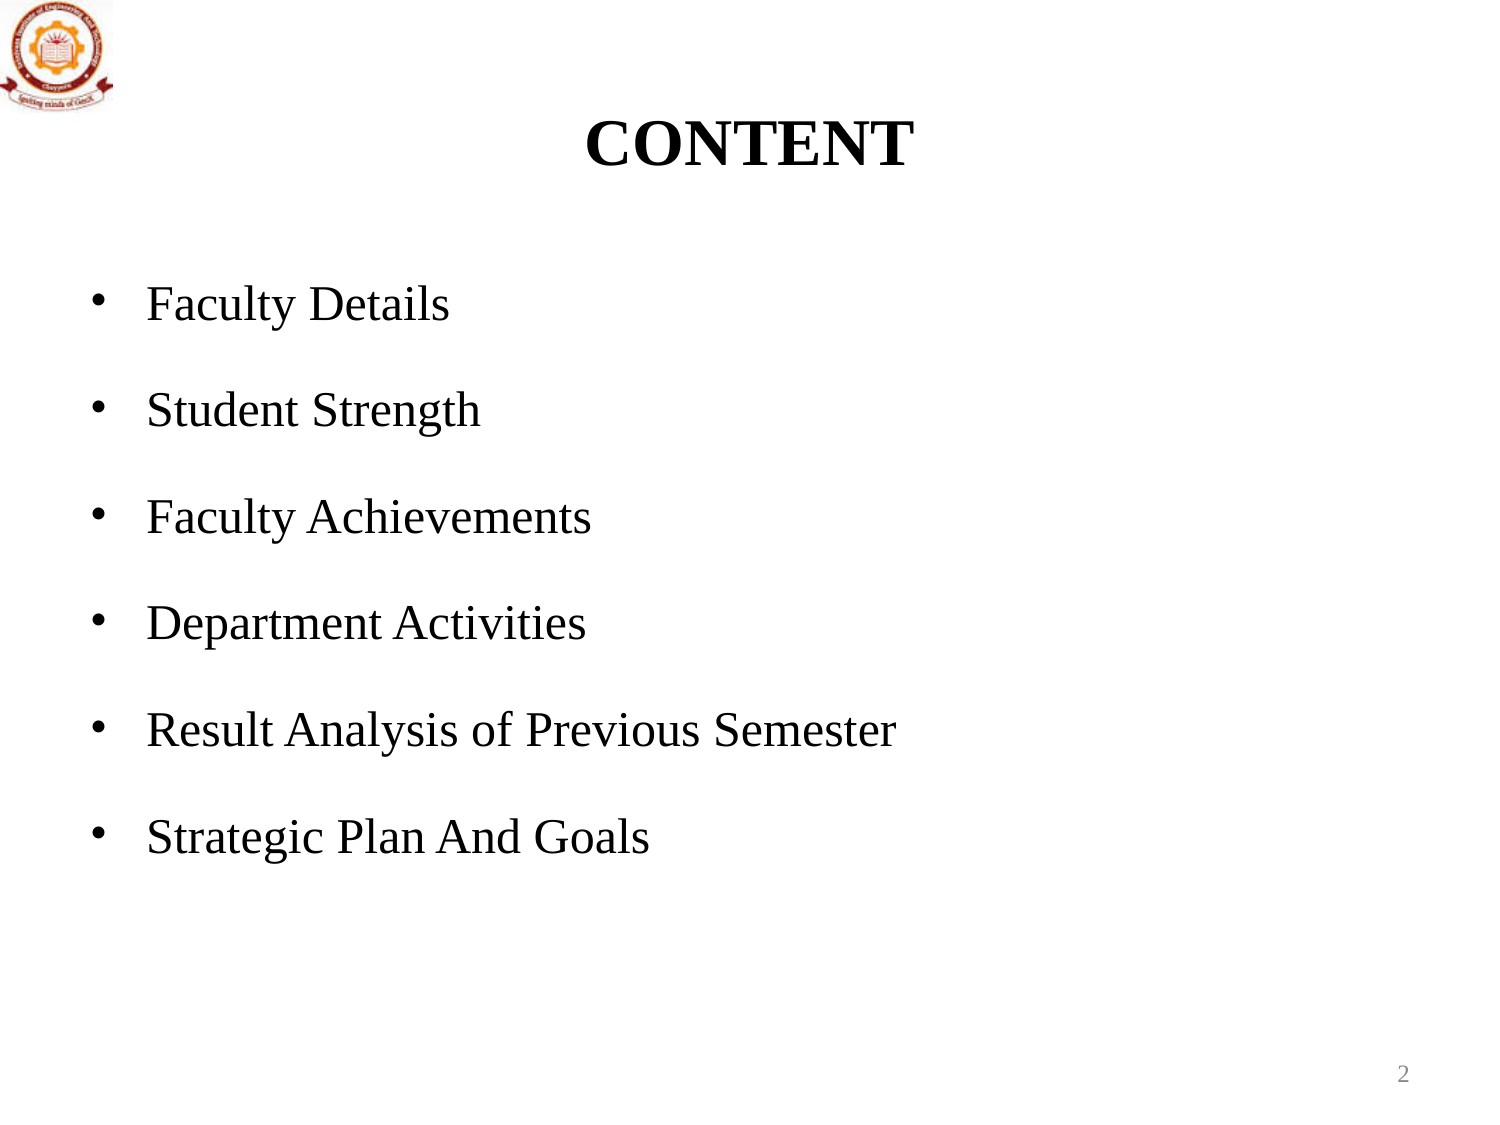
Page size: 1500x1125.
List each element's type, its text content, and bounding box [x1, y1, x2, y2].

slide_number 2 [1074, 1042, 1425, 1103]
picture [0, 0, 113, 114]
title CONTENT [74, 44, 1425, 231]
list Faculty Details Student Strength Faculty Achievements Department Activities Result Analysis of Previous Semester Strategic Plan And Goals [74, 231, 1425, 902]
